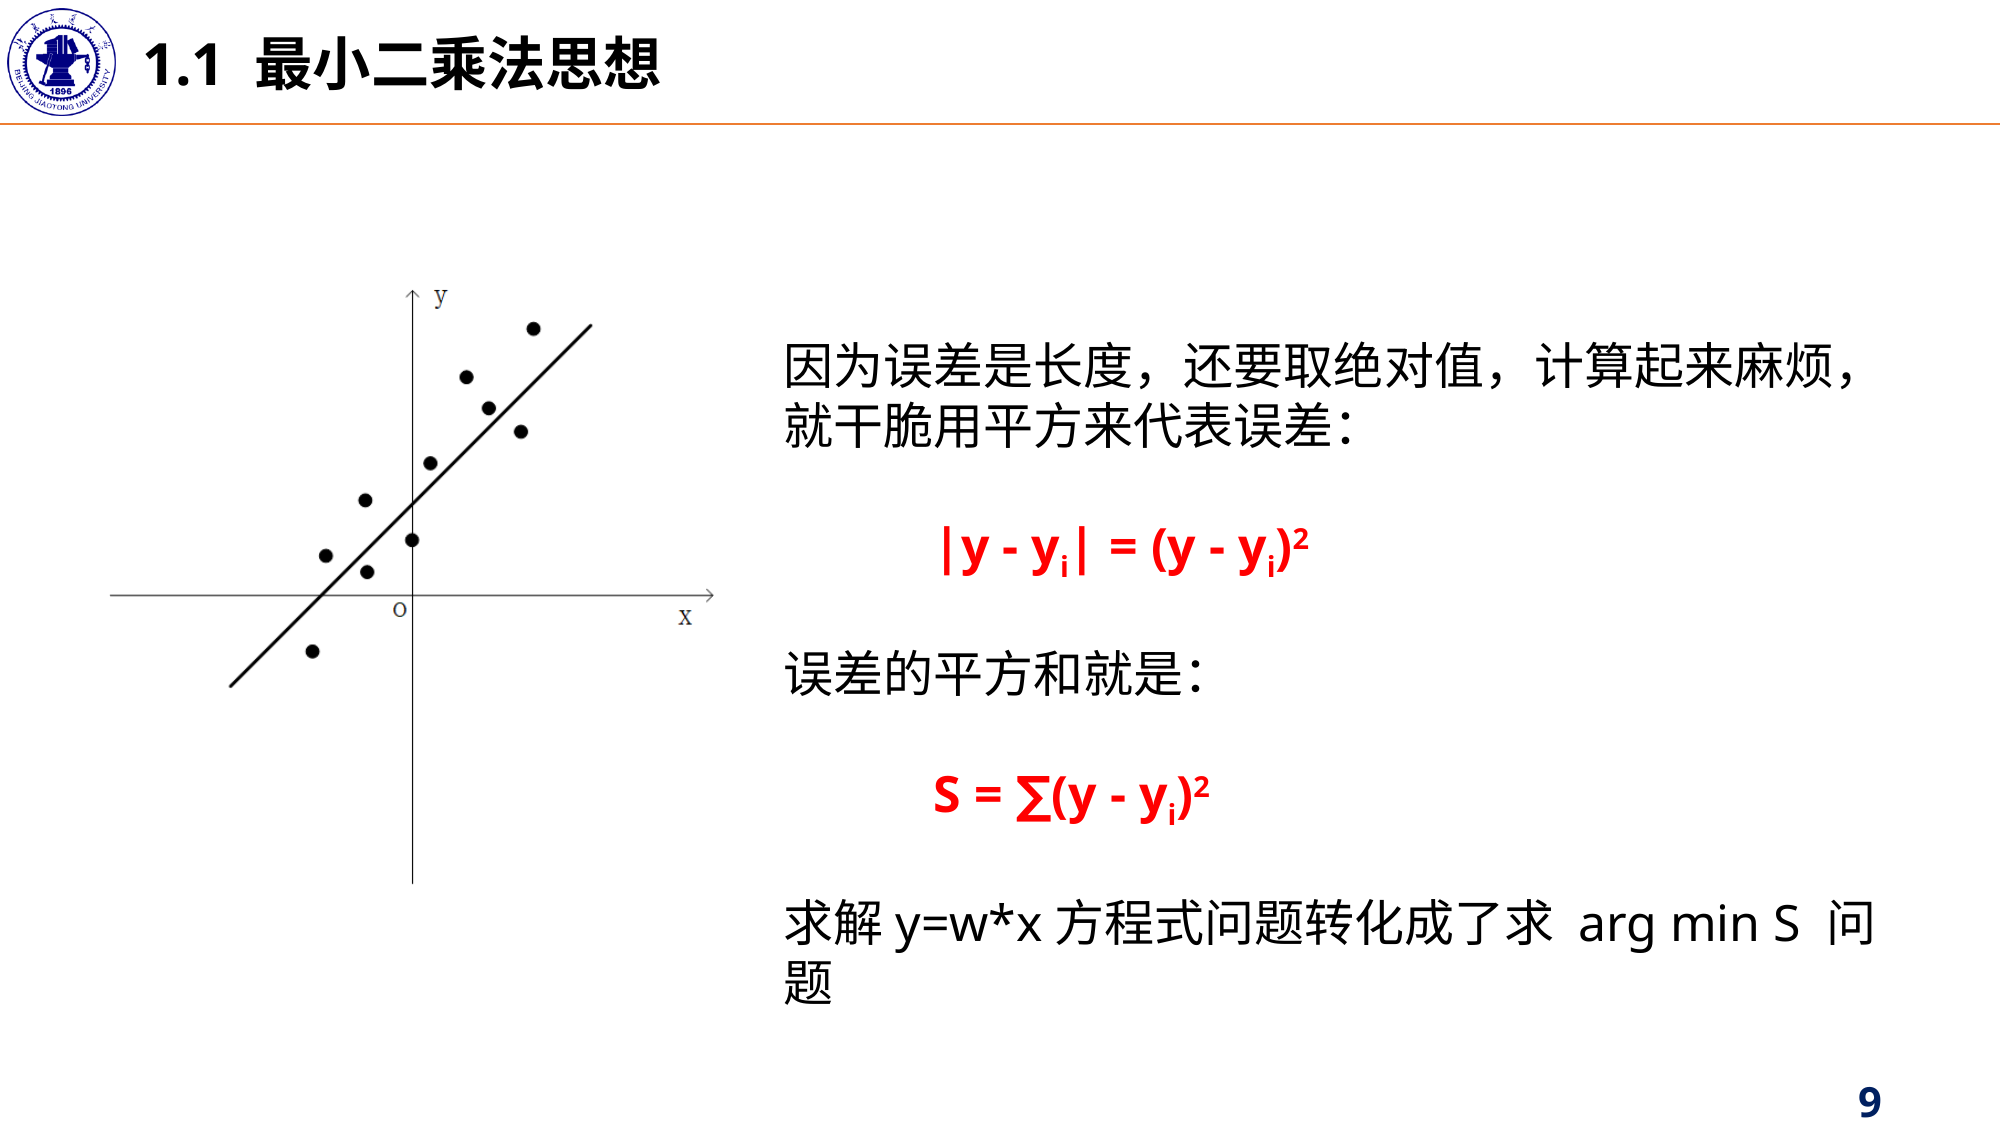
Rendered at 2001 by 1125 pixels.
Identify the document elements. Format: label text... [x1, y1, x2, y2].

text_box 因为误差是长度，还要取绝对值，计算起来麻烦，就干脆用平方来代表误差： |y - yi| = (y - yi)2 误差的平方和就是： S = ∑(y - yi)2 求解y=w*x方程式问题转化成了求 arg min S 问题 [768, 327, 1896, 1019]
picture [109, 269, 714, 885]
picture [7, 8, 116, 116]
text_box 1.1 最小二乘法思想 [127, 19, 1958, 105]
